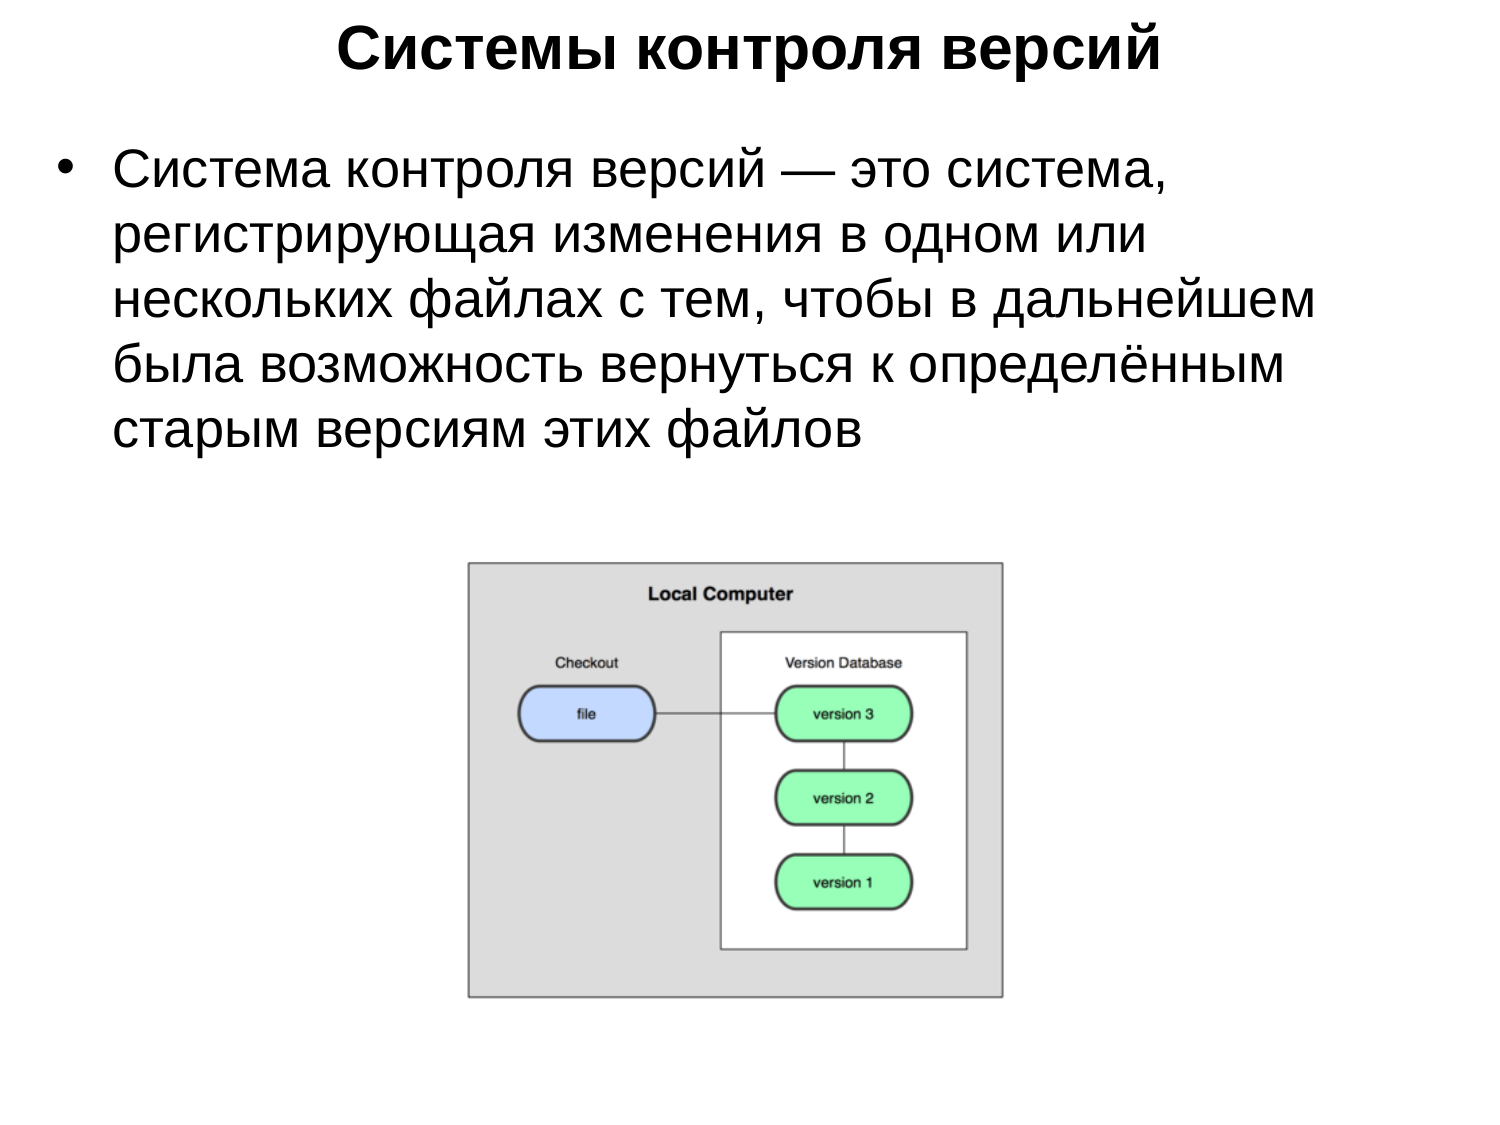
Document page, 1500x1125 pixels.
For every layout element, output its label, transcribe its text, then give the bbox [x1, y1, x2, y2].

list Система контроля версий — это система, регистрирующая изменения в одном или нескольких файлах с тем, чтобы в дальнейшем была возможность вернуться к определённым старым версиям этих файлов [41, 125, 1459, 1005]
text_box Системы контроля версий [0, 0, 1500, 90]
picture [466, 560, 1005, 999]
